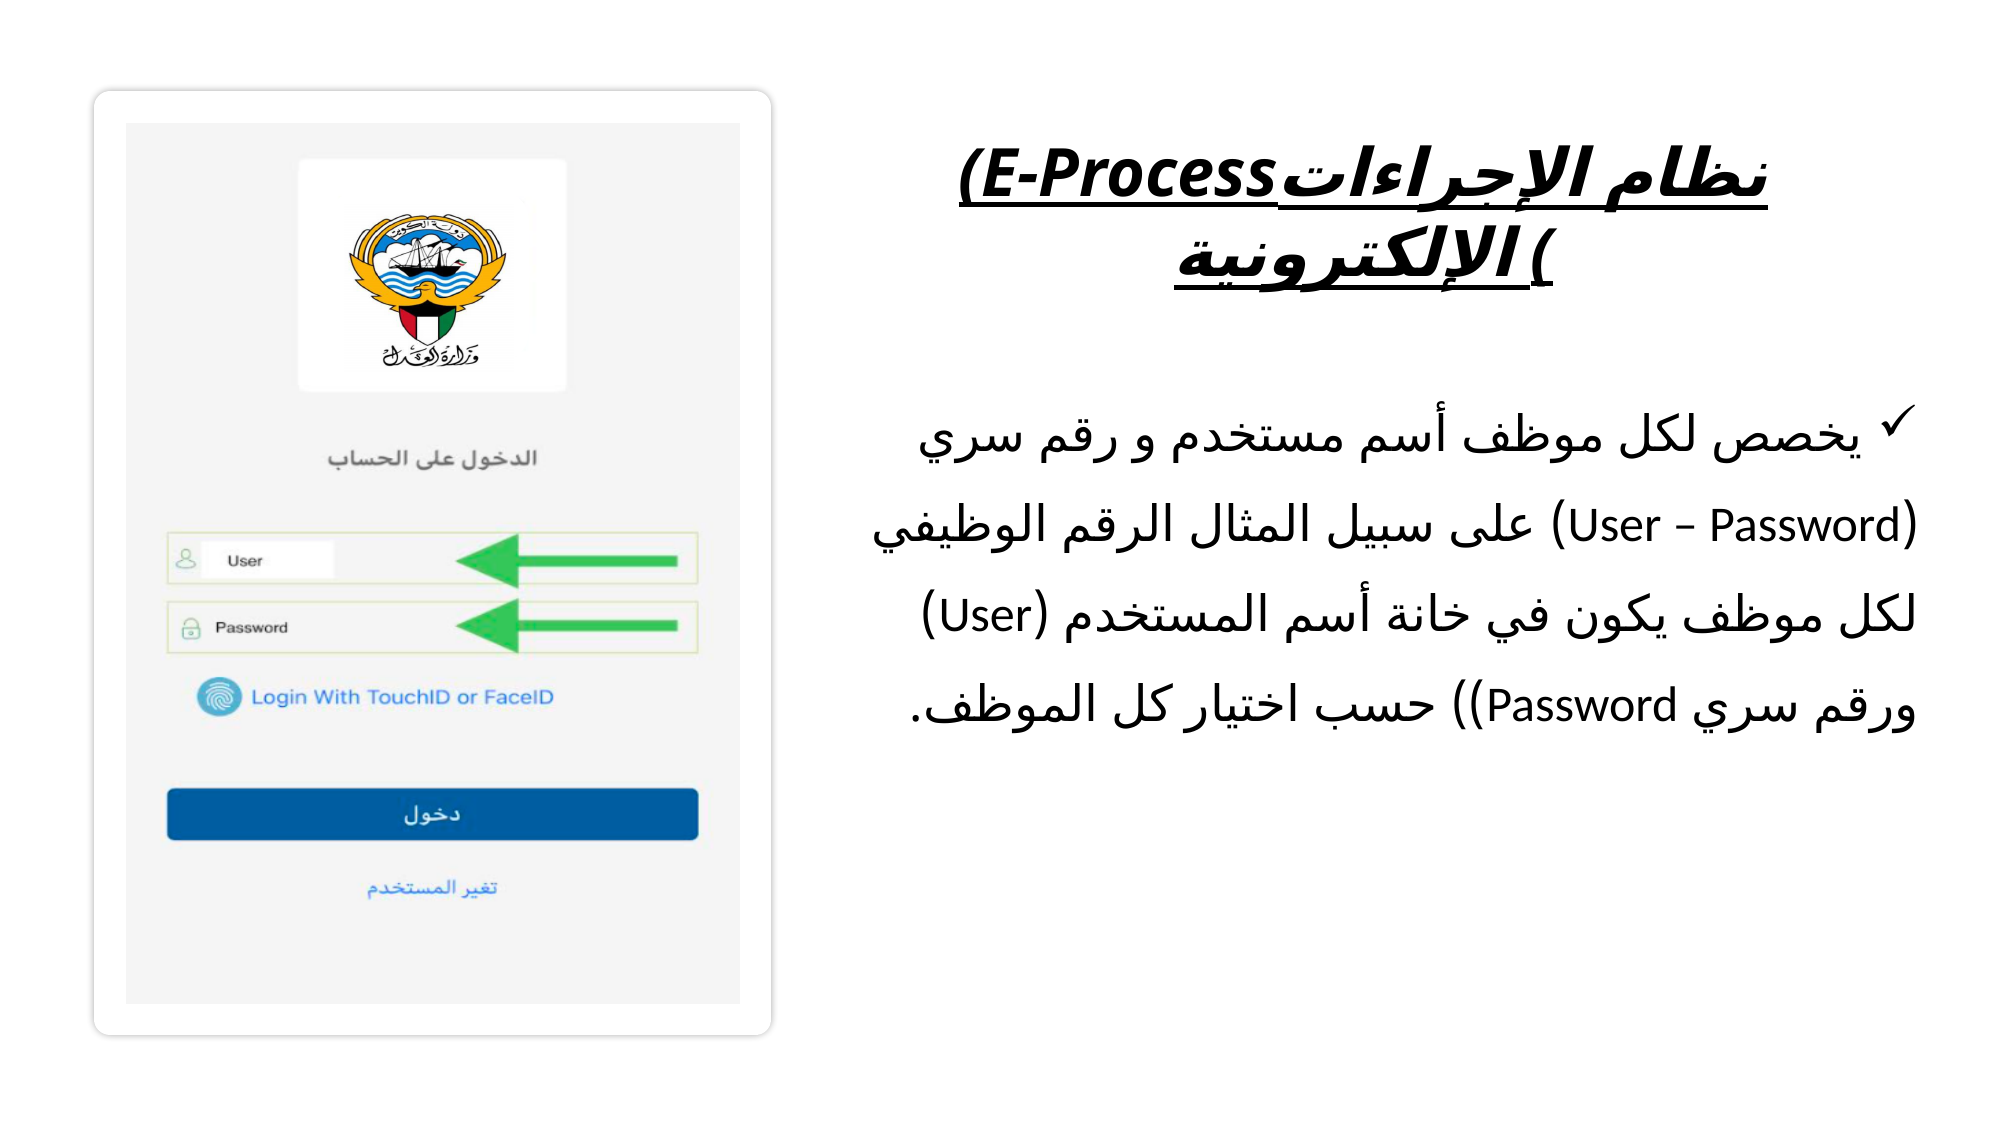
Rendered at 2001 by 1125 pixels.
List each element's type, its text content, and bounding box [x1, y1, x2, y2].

text_box (E-Processنظام الإجراءات الإلكترونية ( [772, 122, 1955, 298]
text_box يخصص لكل موظف أسم مستخدم و رقم سري (User – Password) على سبيل المثال الرقم الوظيفي لكل موظف يكون في خانة أسم المستخدم (User) ورقم سري Password)) حسب اختيار كل الموظف. [793, 393, 1934, 739]
picture [125, 122, 740, 1004]
